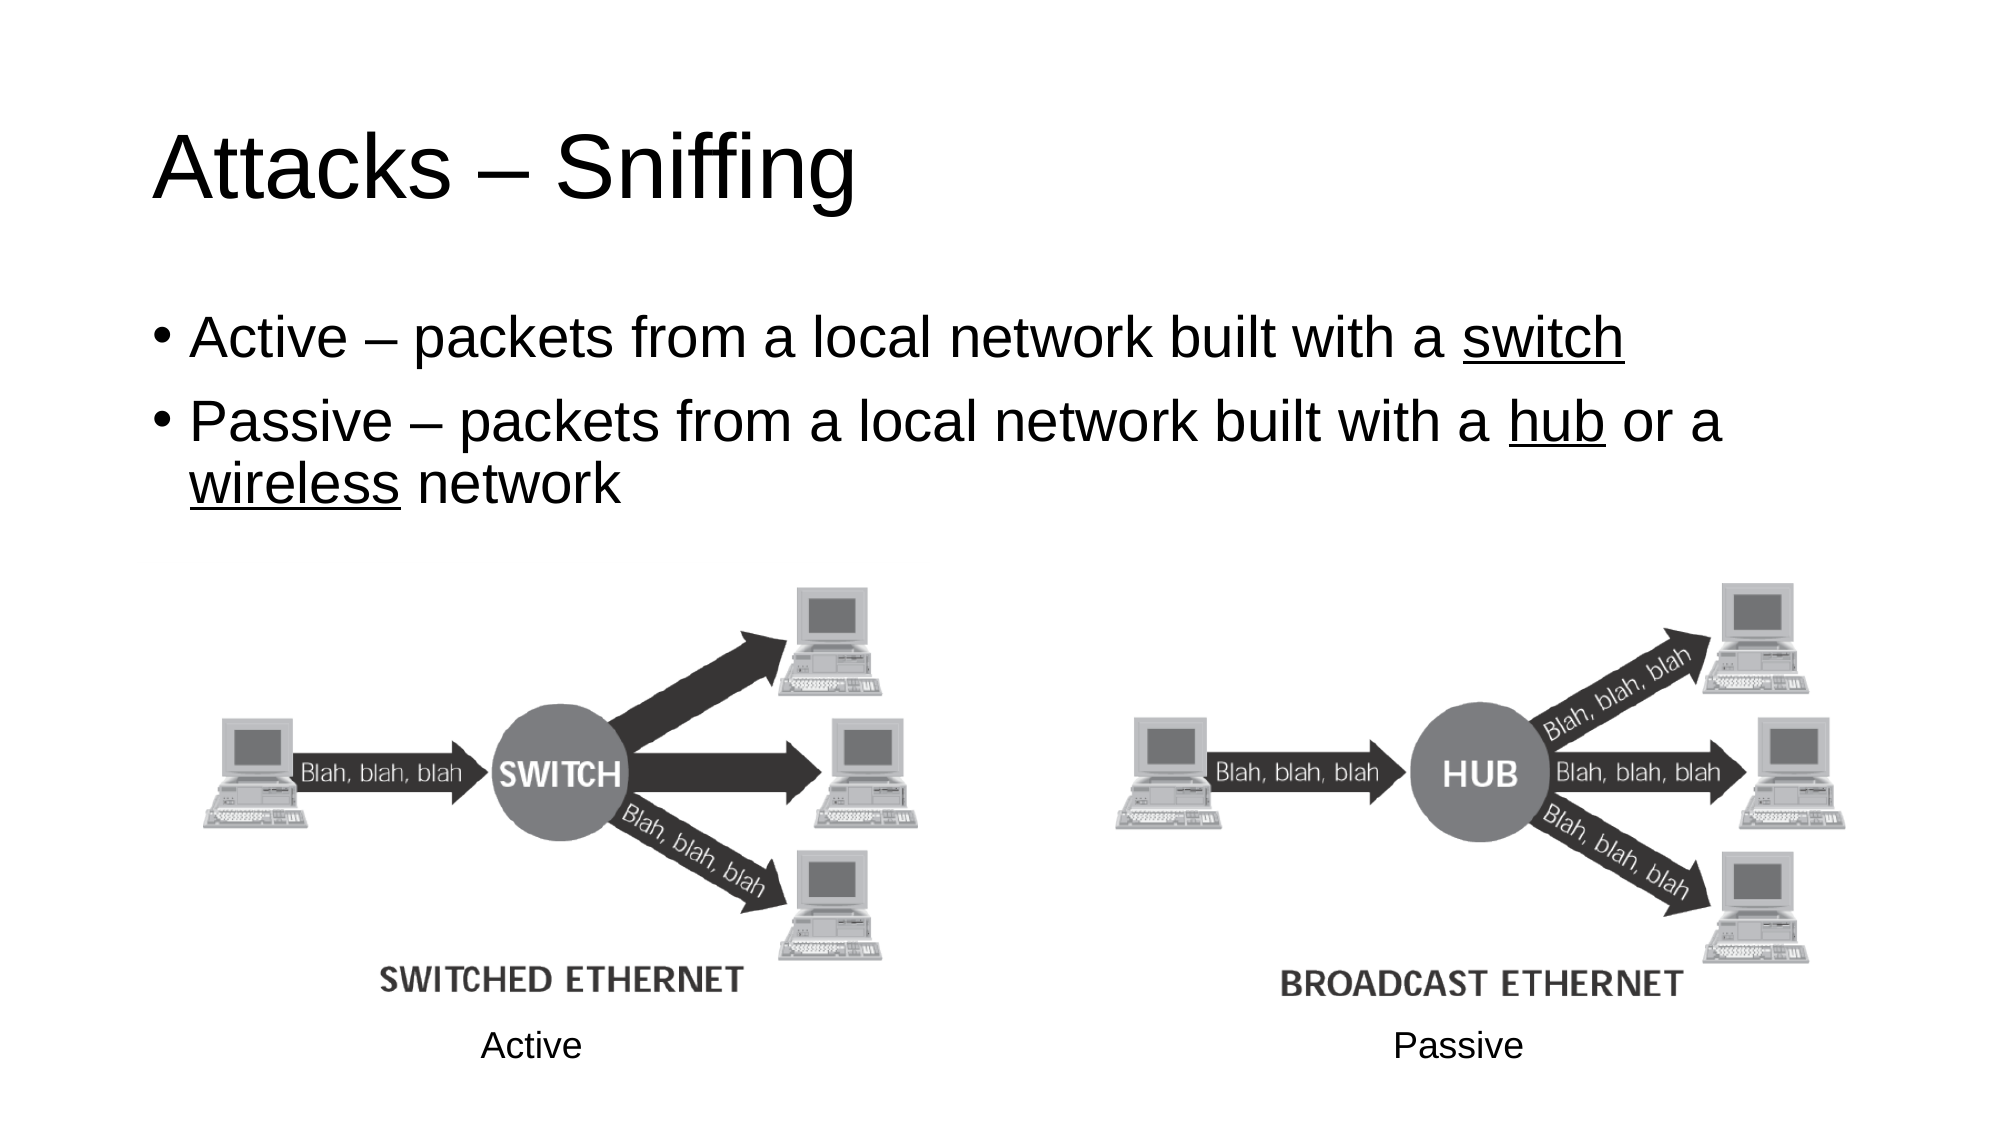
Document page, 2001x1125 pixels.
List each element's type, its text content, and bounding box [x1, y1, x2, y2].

text_box Passive [1378, 1014, 1548, 1073]
picture [1063, 562, 1863, 1014]
list Active – packets from a local network built with a switch Passive – packets from a local network built with a hub or a wireless network [137, 299, 1863, 1014]
text_box Active [465, 1014, 602, 1073]
title Attacks – Sniffing [137, 59, 1863, 278]
picture [137, 562, 930, 1014]
